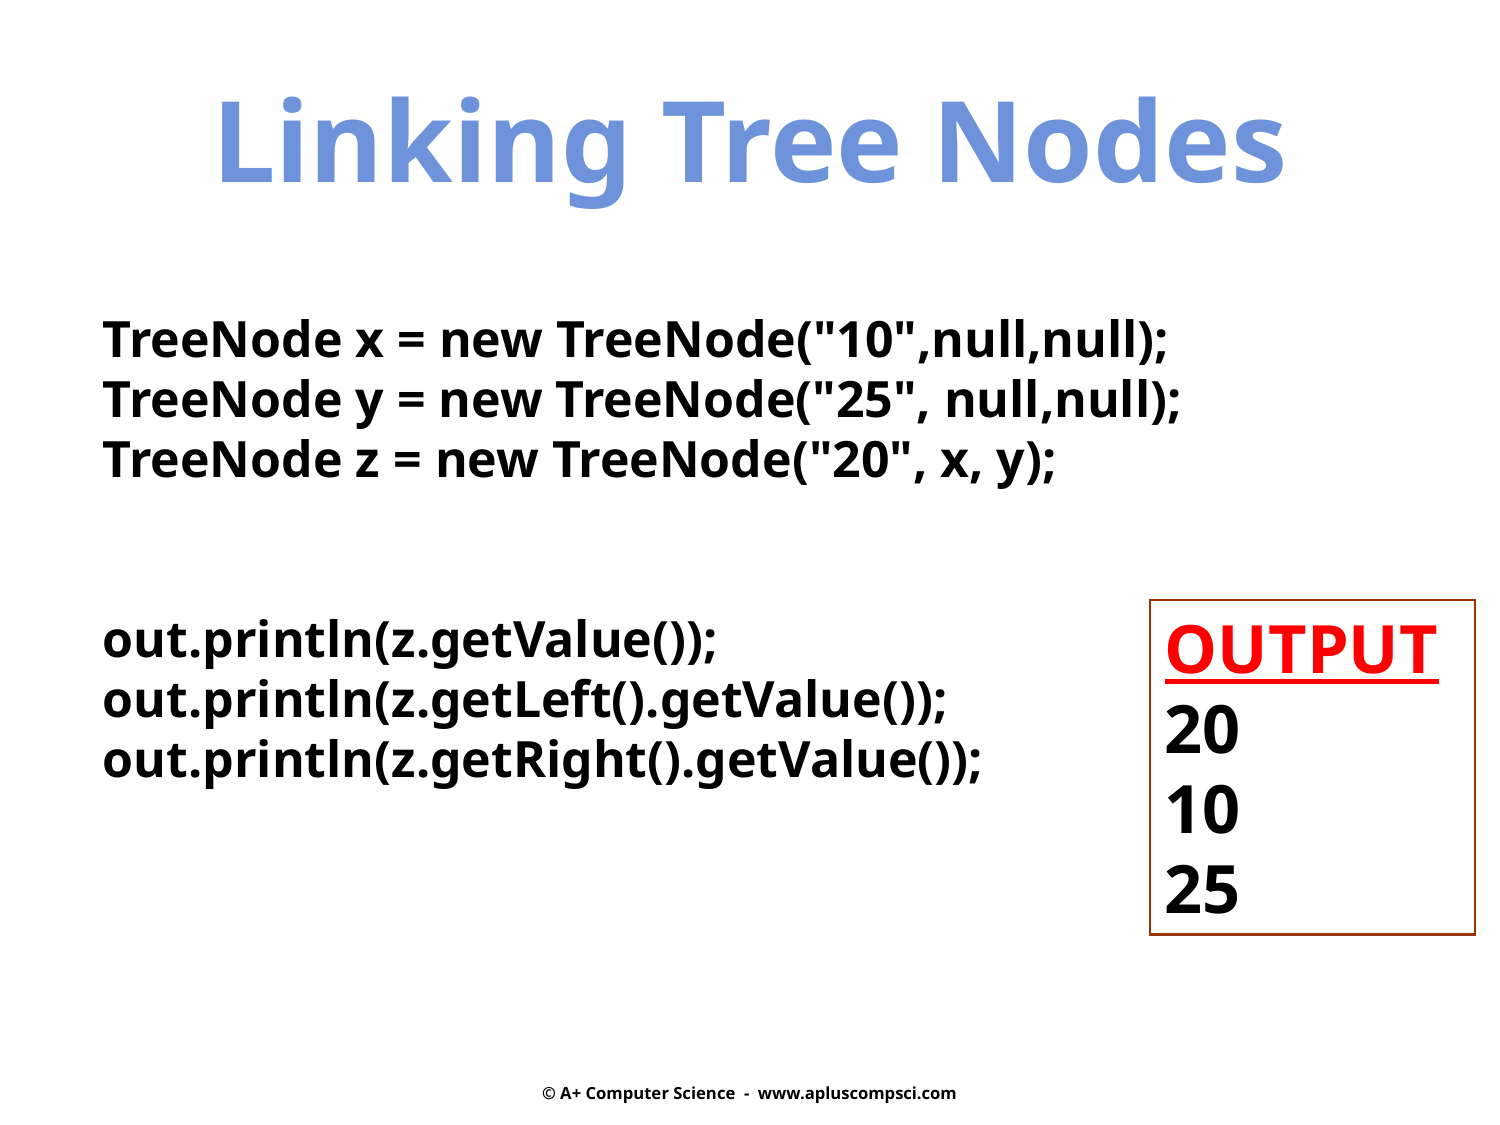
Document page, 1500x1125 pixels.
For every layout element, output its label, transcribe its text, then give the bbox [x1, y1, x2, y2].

text_box TreeNode x = new TreeNode("10",null,null); TreeNode y = new TreeNode("25", null,null); TreeNode z = new TreeNode("20", x, y); out.println(z.getValue()); out.println(z.getLeft().getValue()); out.println(z.getRight().getValue()); [87, 299, 1197, 795]
footer © A+ Computer Science - www.apluscompsci.com [512, 1024, 988, 1101]
text_box Linking Tree Nodes [0, 62, 1500, 213]
text_box OUTPUT20 10 25 [1149, 599, 1475, 935]
